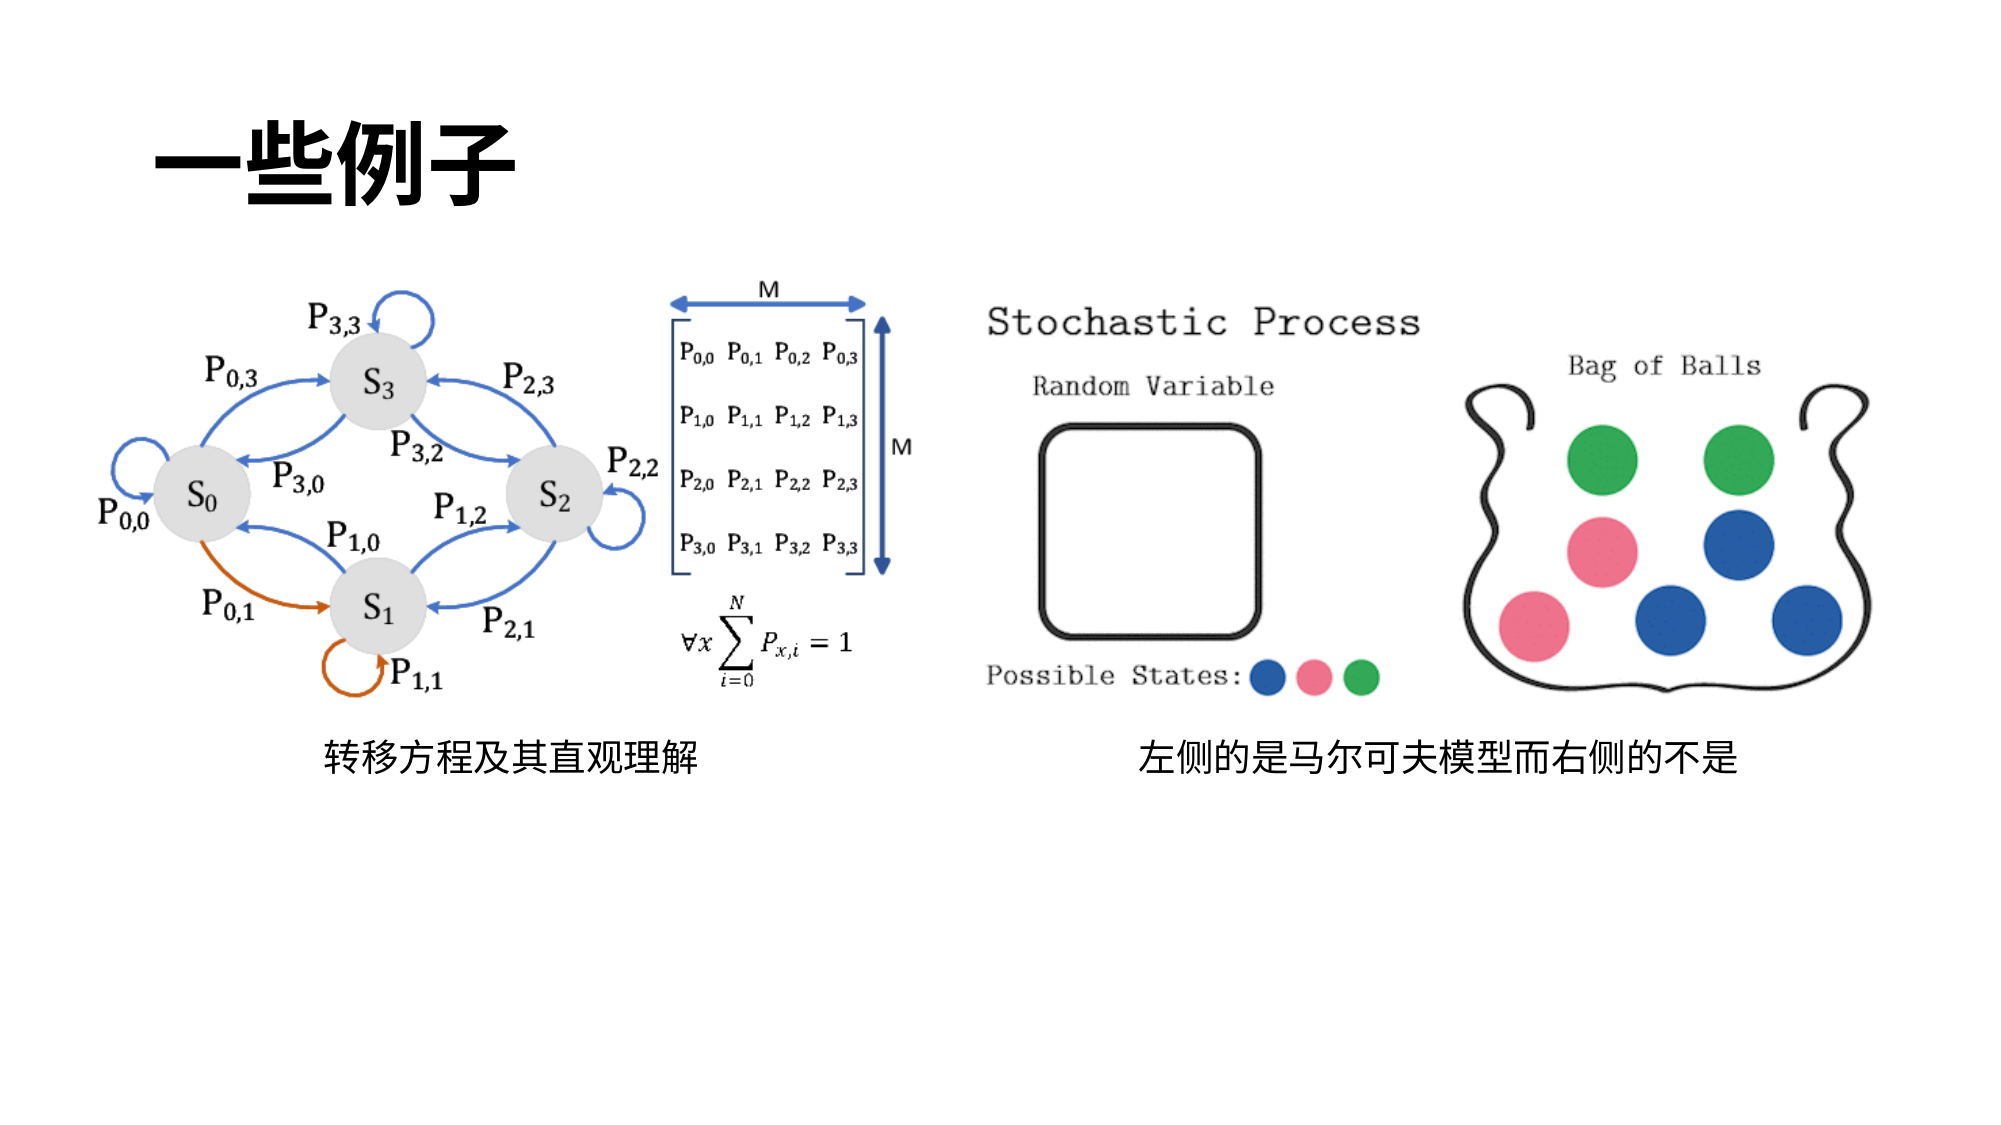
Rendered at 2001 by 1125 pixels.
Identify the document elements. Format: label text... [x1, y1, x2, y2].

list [93, 277, 929, 703]
text_box 左侧的是马尔可夫模型而右侧的不是 [1124, 727, 1763, 787]
title 一些例子 [137, 59, 1863, 278]
text_box 转移方程及其直观理解 [308, 726, 714, 787]
picture [961, 277, 1907, 727]
